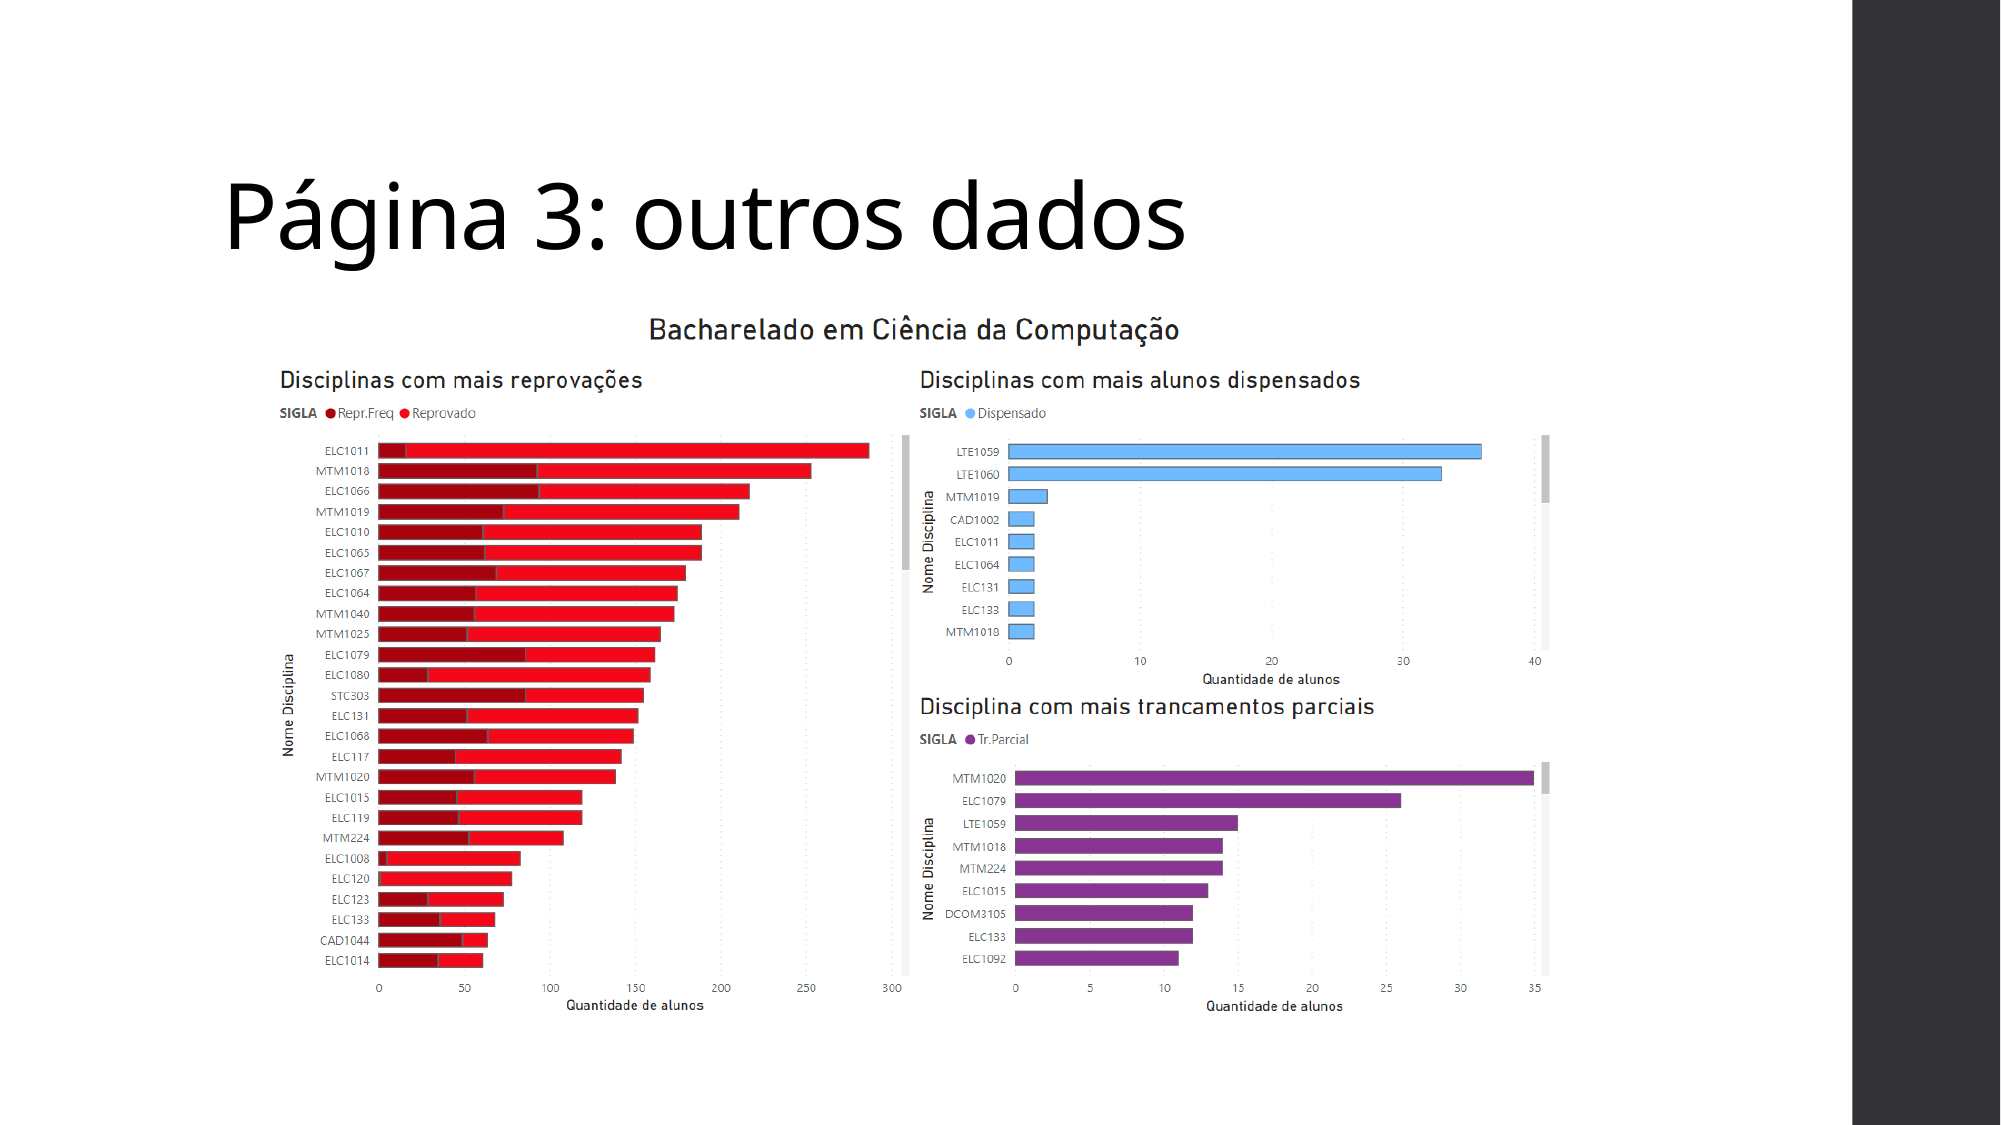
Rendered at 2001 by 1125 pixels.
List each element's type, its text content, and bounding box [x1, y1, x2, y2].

title Página 3: outros dados [206, 60, 1797, 278]
picture [275, 299, 1551, 1017]
